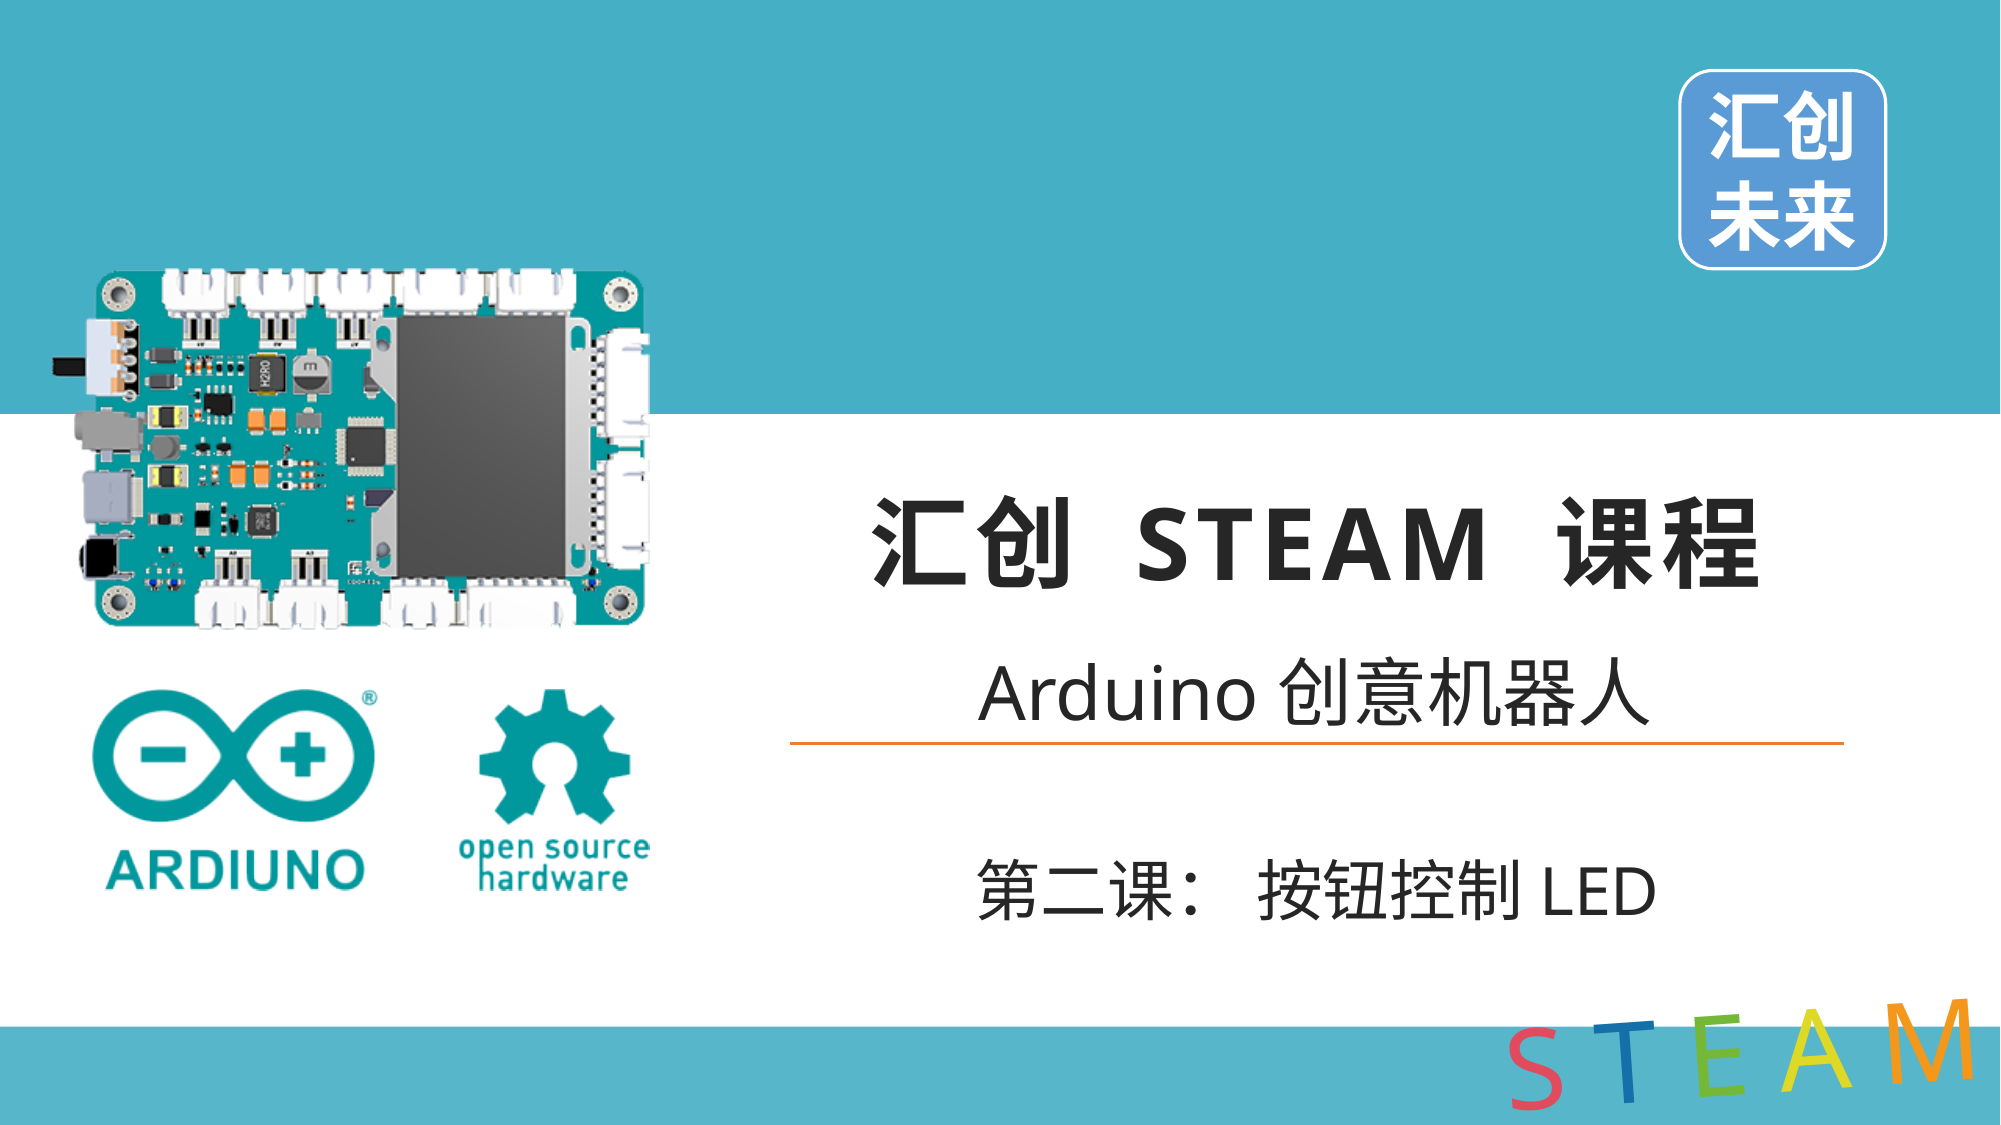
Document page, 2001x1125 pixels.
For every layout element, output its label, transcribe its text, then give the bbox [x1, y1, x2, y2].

text_box 汇创 STEAM 课程 Arduino创意机器人 [787, 413, 1844, 744]
picture [51, 268, 650, 630]
picture [92, 689, 650, 891]
text_box 第二课： 按钮控制LED [959, 841, 1675, 937]
